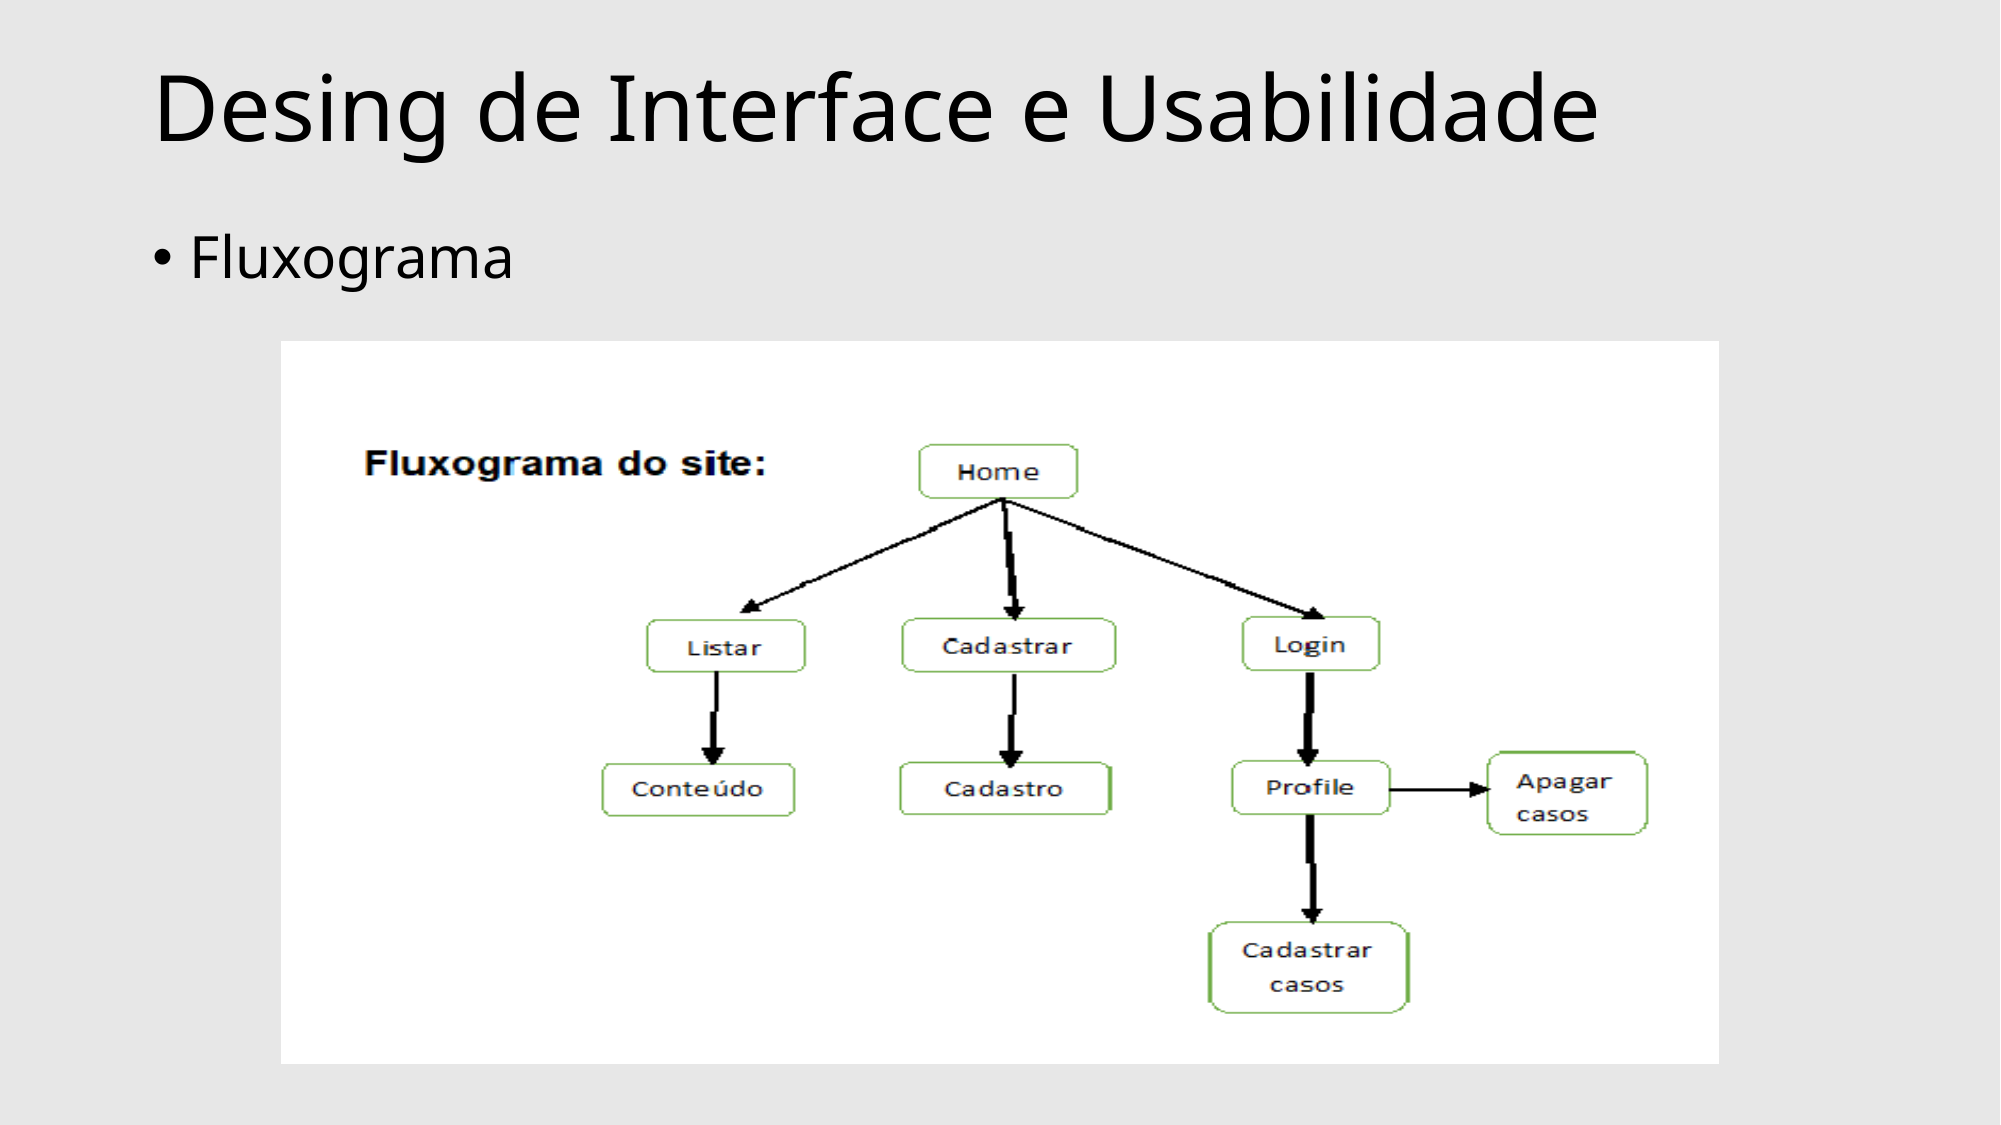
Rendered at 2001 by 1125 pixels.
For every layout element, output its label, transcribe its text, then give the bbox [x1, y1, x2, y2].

list Fluxograma [137, 220, 1863, 1044]
picture [281, 341, 1719, 1064]
title Desing de Interface e Usabilidade [137, 3, 1863, 220]
